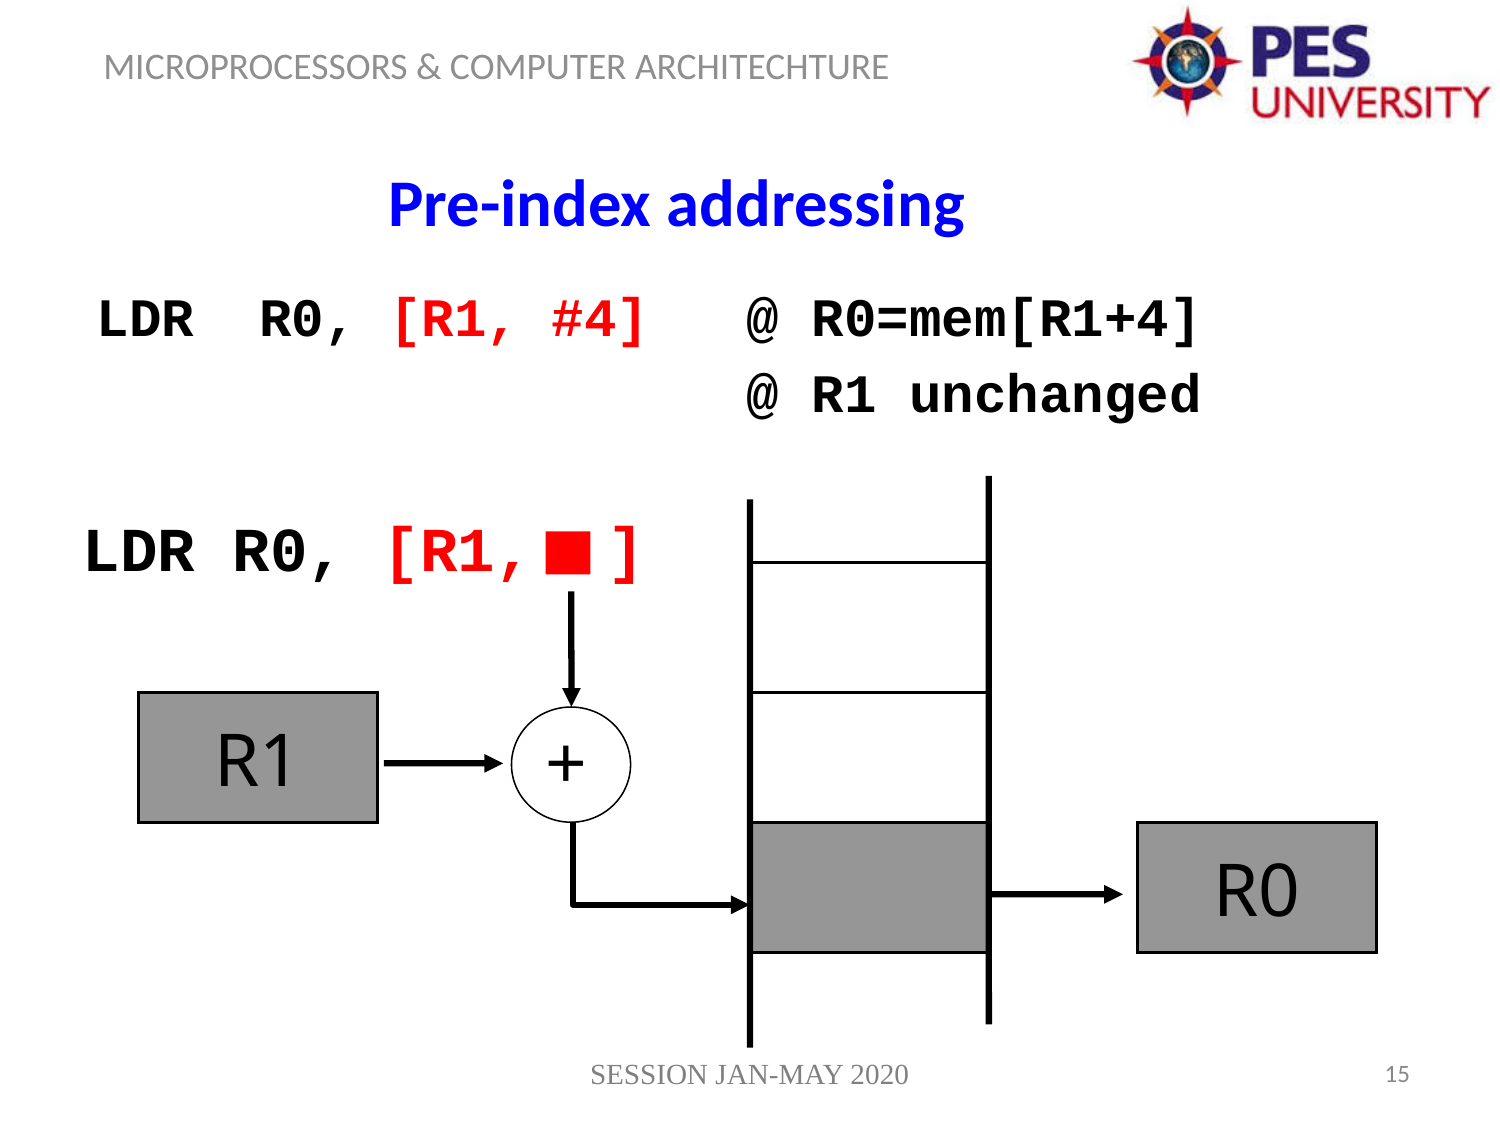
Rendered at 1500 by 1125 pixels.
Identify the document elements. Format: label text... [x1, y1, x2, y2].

text_box [750, 562, 988, 692]
text_box SESSION JAN-MAY 2020 [512, 1042, 988, 1103]
text_box LDR R0, [R1, #4] @ R0=mem[R1+4] @ R1 unchanged [81, 275, 1432, 484]
text_box [988, 888, 1123, 901]
text_box [383, 757, 504, 770]
text_box [572, 831, 750, 911]
text_box 15 [1074, 1042, 1425, 1103]
text_box [545, 531, 591, 575]
text_box [750, 692, 988, 822]
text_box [511, 706, 631, 823]
text_box LDR R0, [R1, ] [64, 499, 664, 594]
text_box [565, 594, 578, 705]
text_box [751, 822, 988, 953]
text_box Pre-index addressing [70, 159, 1283, 240]
text_box R1 [138, 692, 378, 823]
text_box R0 [1137, 822, 1377, 953]
picture [1122, 0, 1500, 130]
